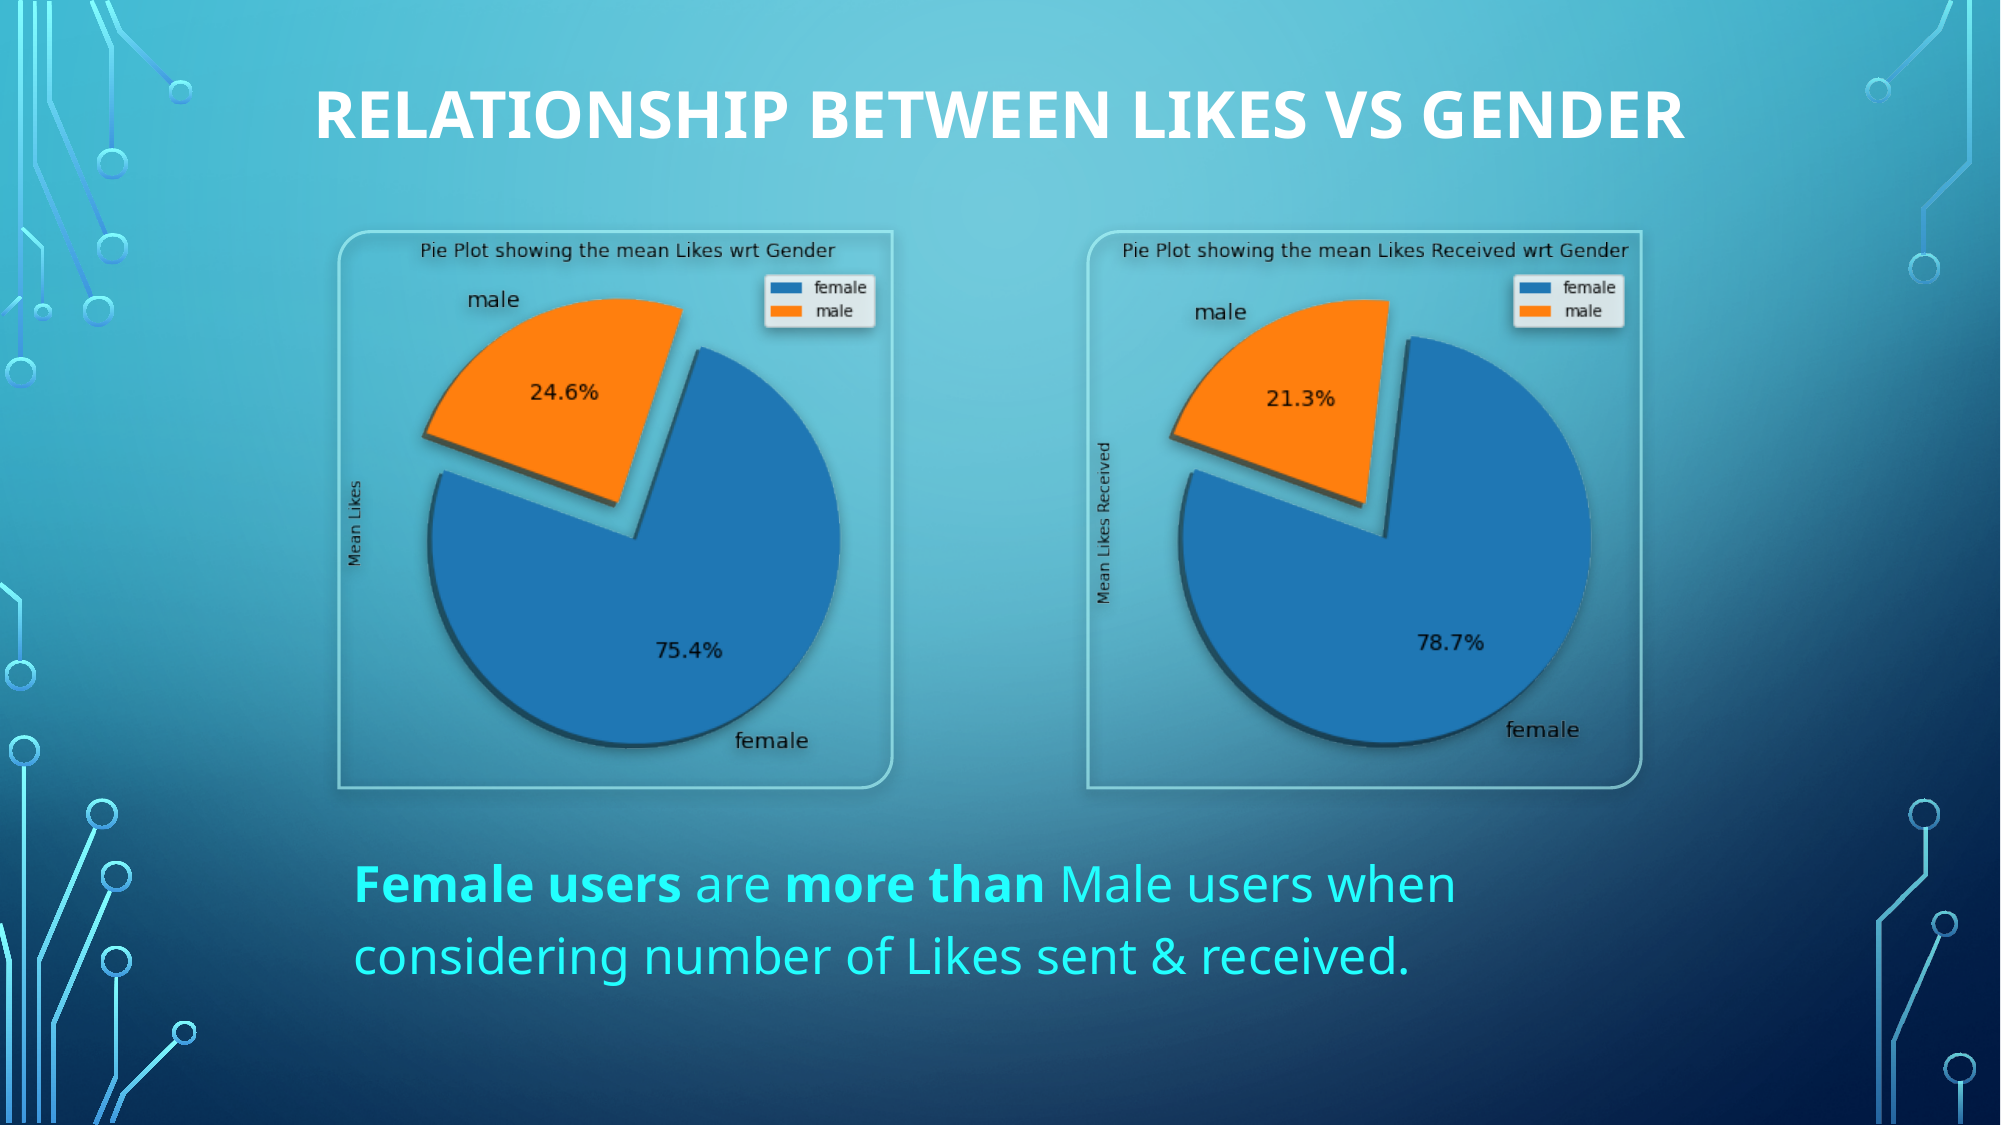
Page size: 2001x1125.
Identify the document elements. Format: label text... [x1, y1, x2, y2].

title Relationship between likes vs gender [197, 48, 1803, 187]
picture [1087, 231, 1642, 789]
list Female users are more than Male users when considering number of Likes sent & received. [339, 771, 1628, 1054]
picture [338, 231, 893, 789]
